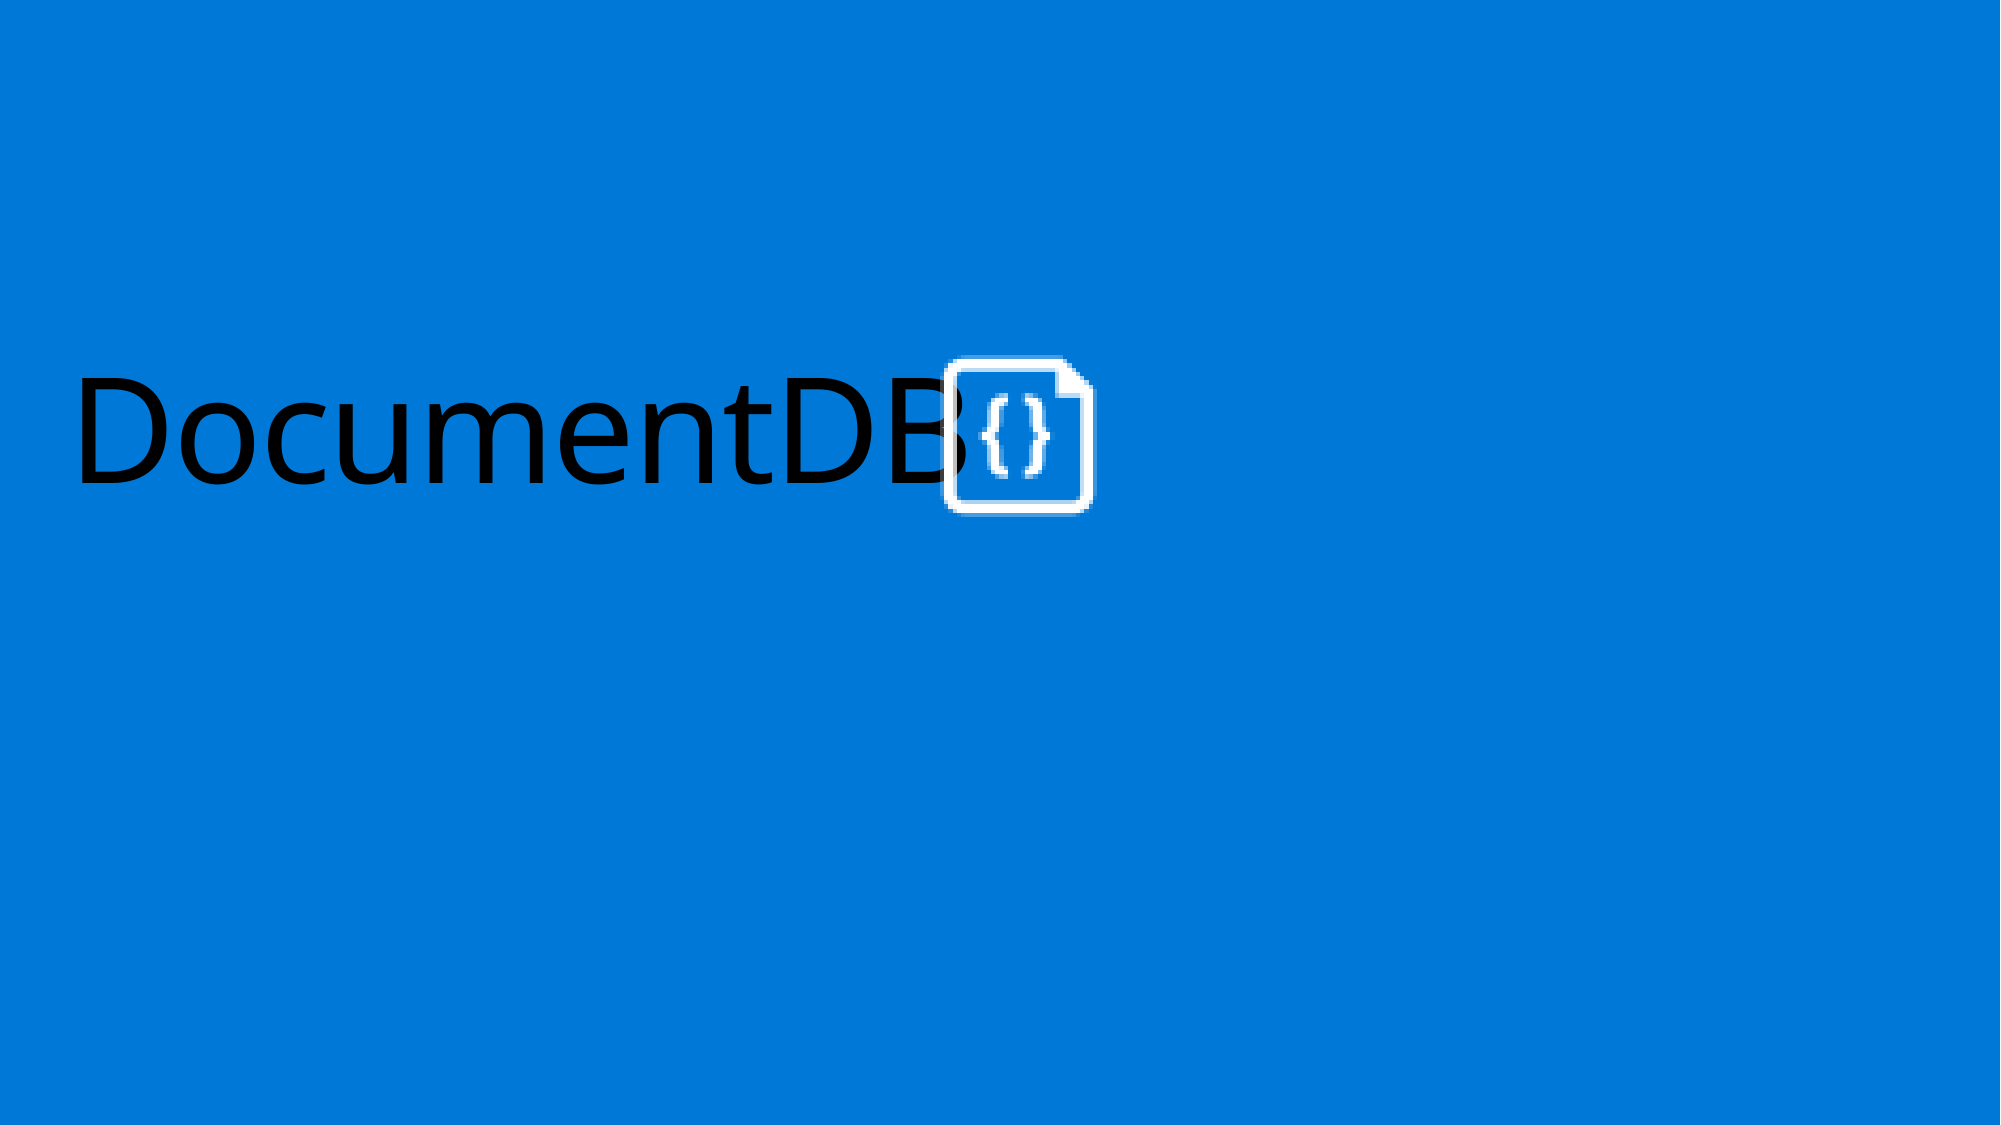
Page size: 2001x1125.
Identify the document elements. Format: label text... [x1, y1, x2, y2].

title DocumentDB [44, 341, 1956, 532]
picture [935, 351, 1102, 523]
